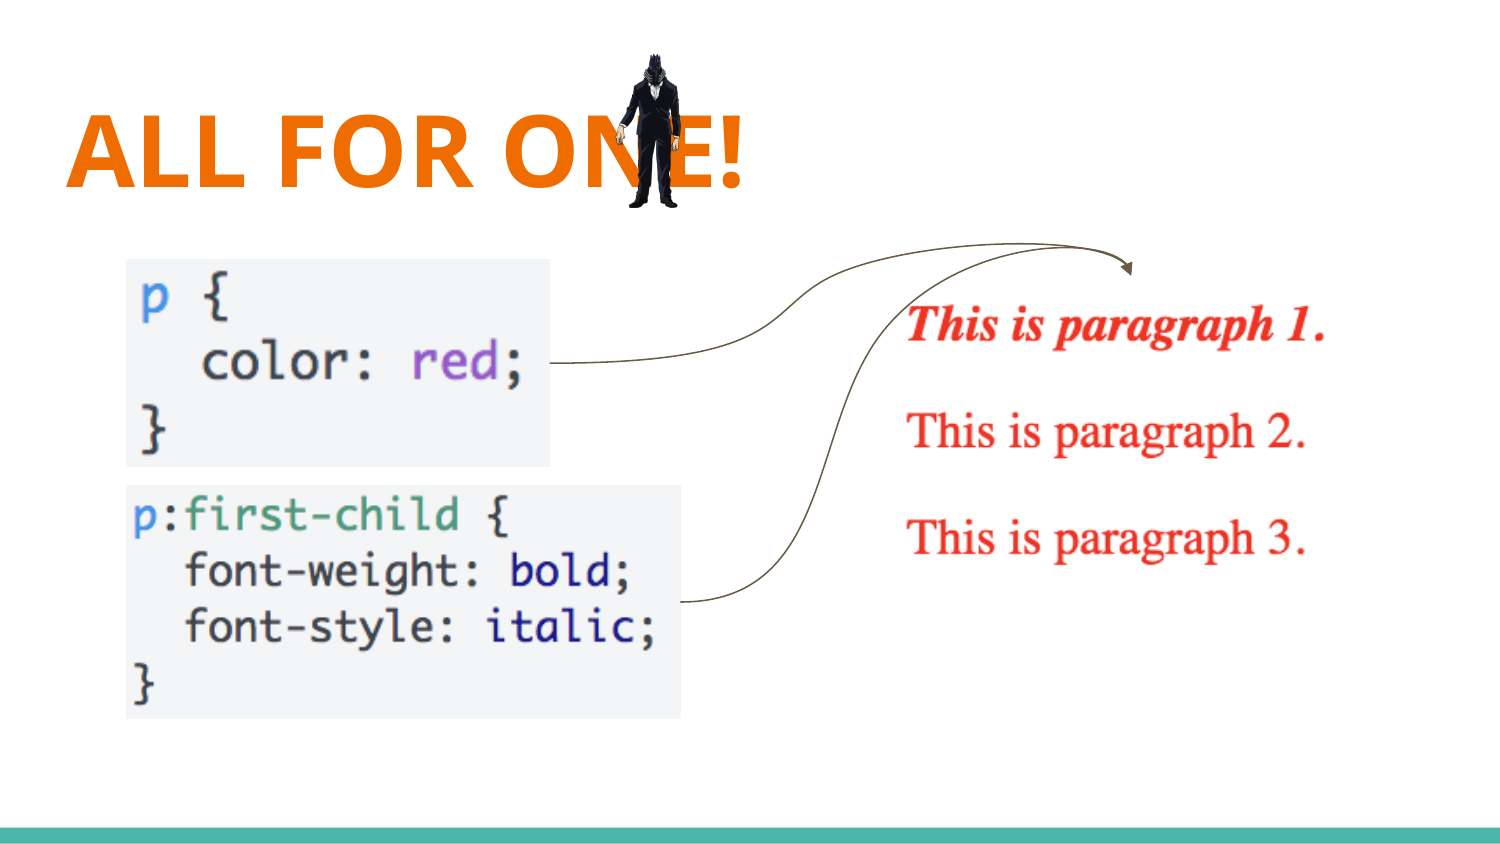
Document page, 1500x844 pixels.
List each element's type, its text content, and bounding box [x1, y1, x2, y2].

picture [609, 51, 687, 211]
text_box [549, 275, 678, 364]
picture [885, 275, 1377, 617]
picture [126, 485, 681, 719]
title ALL FOR ONE! [691, 72, 1449, 189]
title ALL FOR ONE! [51, 72, 603, 189]
picture [126, 259, 550, 468]
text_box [680, 275, 1132, 603]
